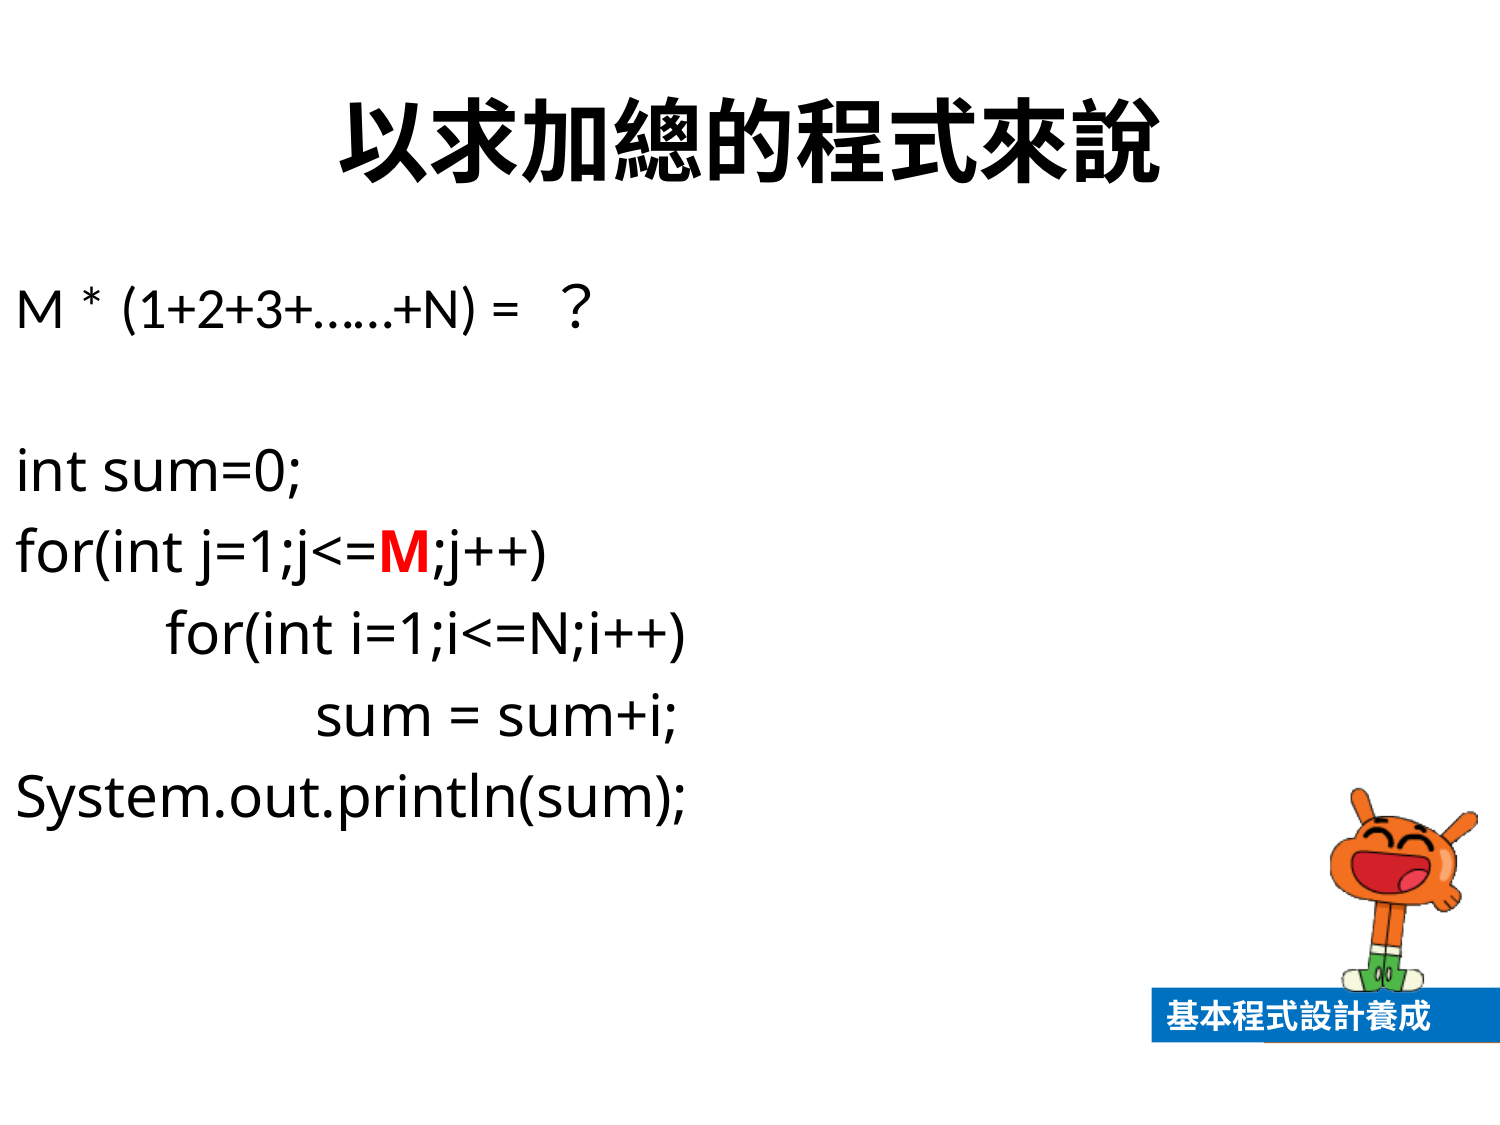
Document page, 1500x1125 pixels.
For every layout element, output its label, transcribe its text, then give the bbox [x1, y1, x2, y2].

list M * (1+2+3+……+N) = ？ int sum=0; for(int j=1;j<=M;j++) for(int i=1;i<=N;i++) sum = sum+i; System.out.println(sum); [0, 262, 1500, 1125]
title 以求加總的程式來說 [75, 45, 1425, 233]
